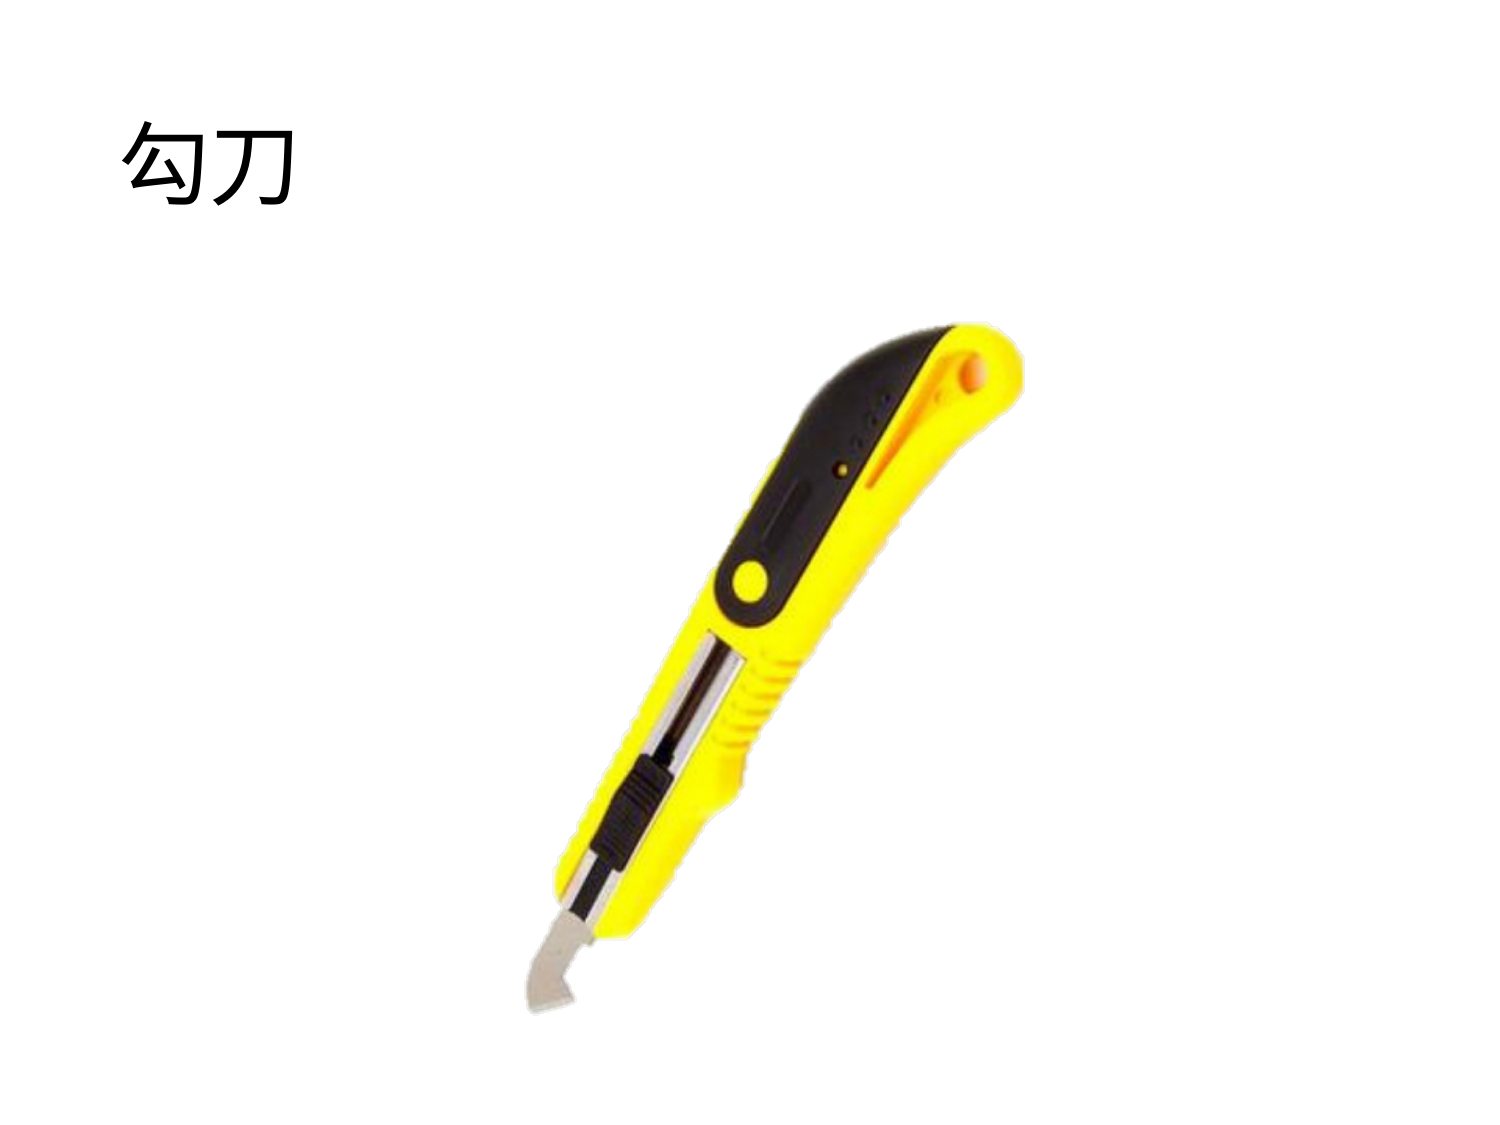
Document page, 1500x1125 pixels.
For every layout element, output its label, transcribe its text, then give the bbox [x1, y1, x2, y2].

title 勾刀 [103, 59, 1397, 278]
picture [374, 277, 1125, 1028]
